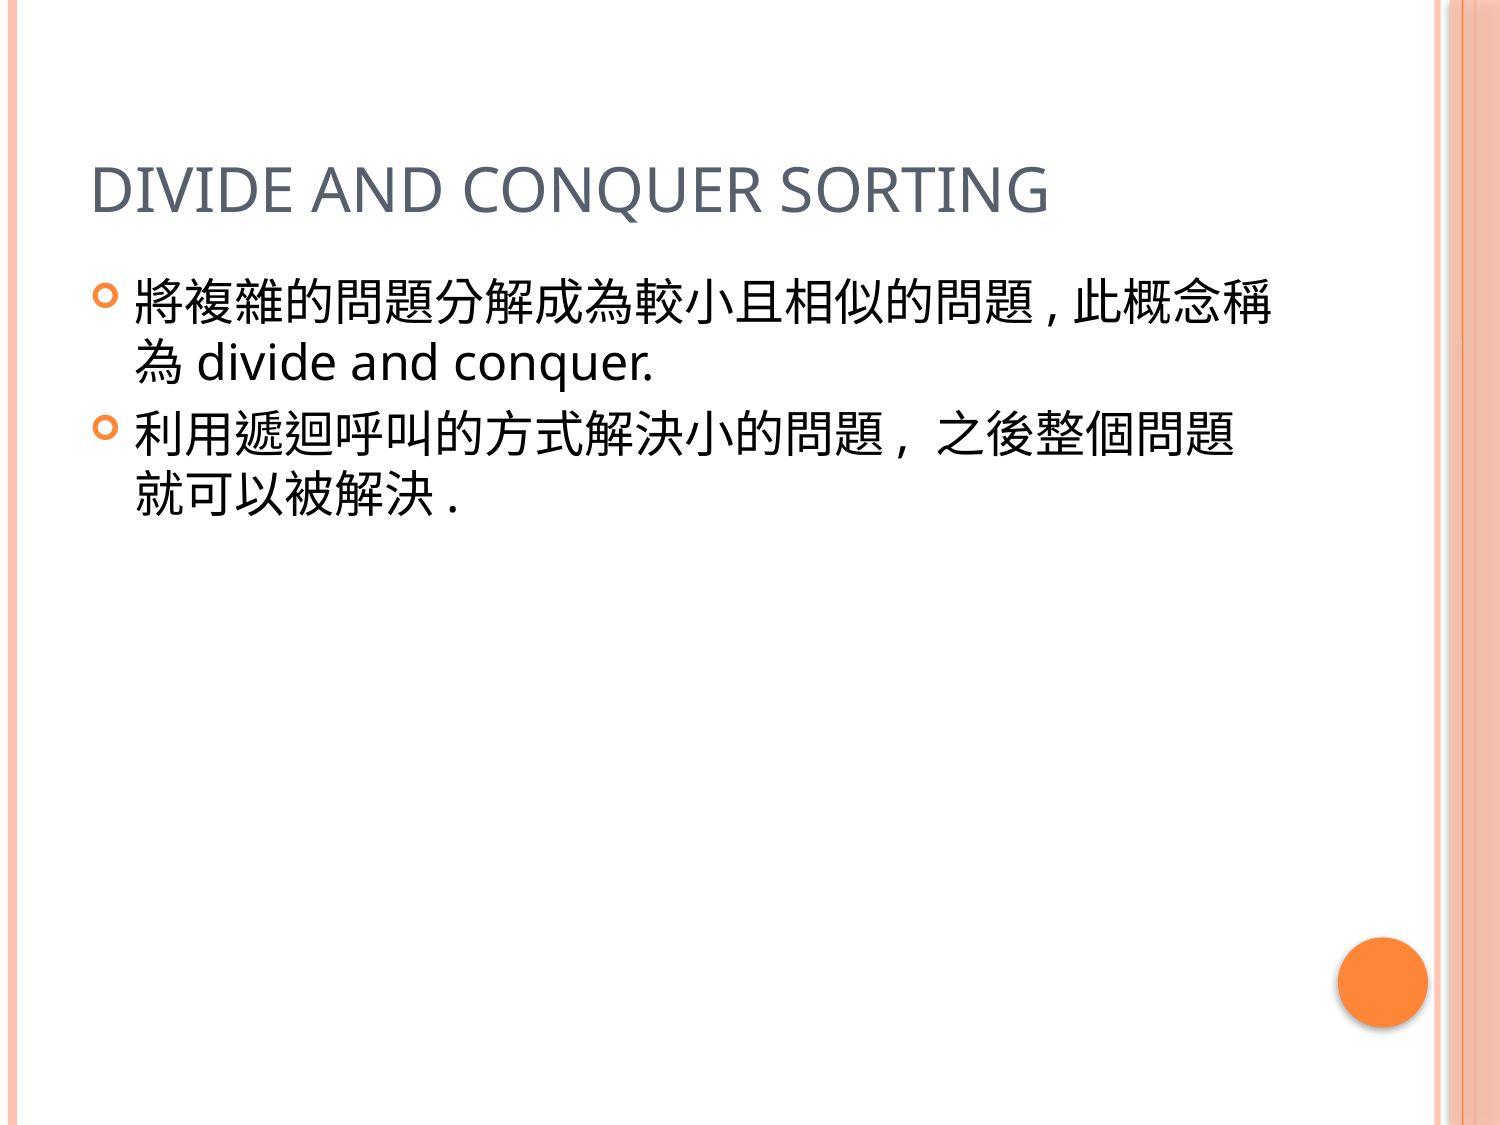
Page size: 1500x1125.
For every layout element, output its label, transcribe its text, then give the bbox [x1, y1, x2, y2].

title Divide and Conquer Sorting [75, 45, 1300, 233]
list 將複雜的問題分解成為較小且相似的問題,此概念稱為divide and conquer. 利用遞迴呼叫的方式解決小的問題, 之後整個問題就可以被解決. [75, 262, 1300, 1062]
